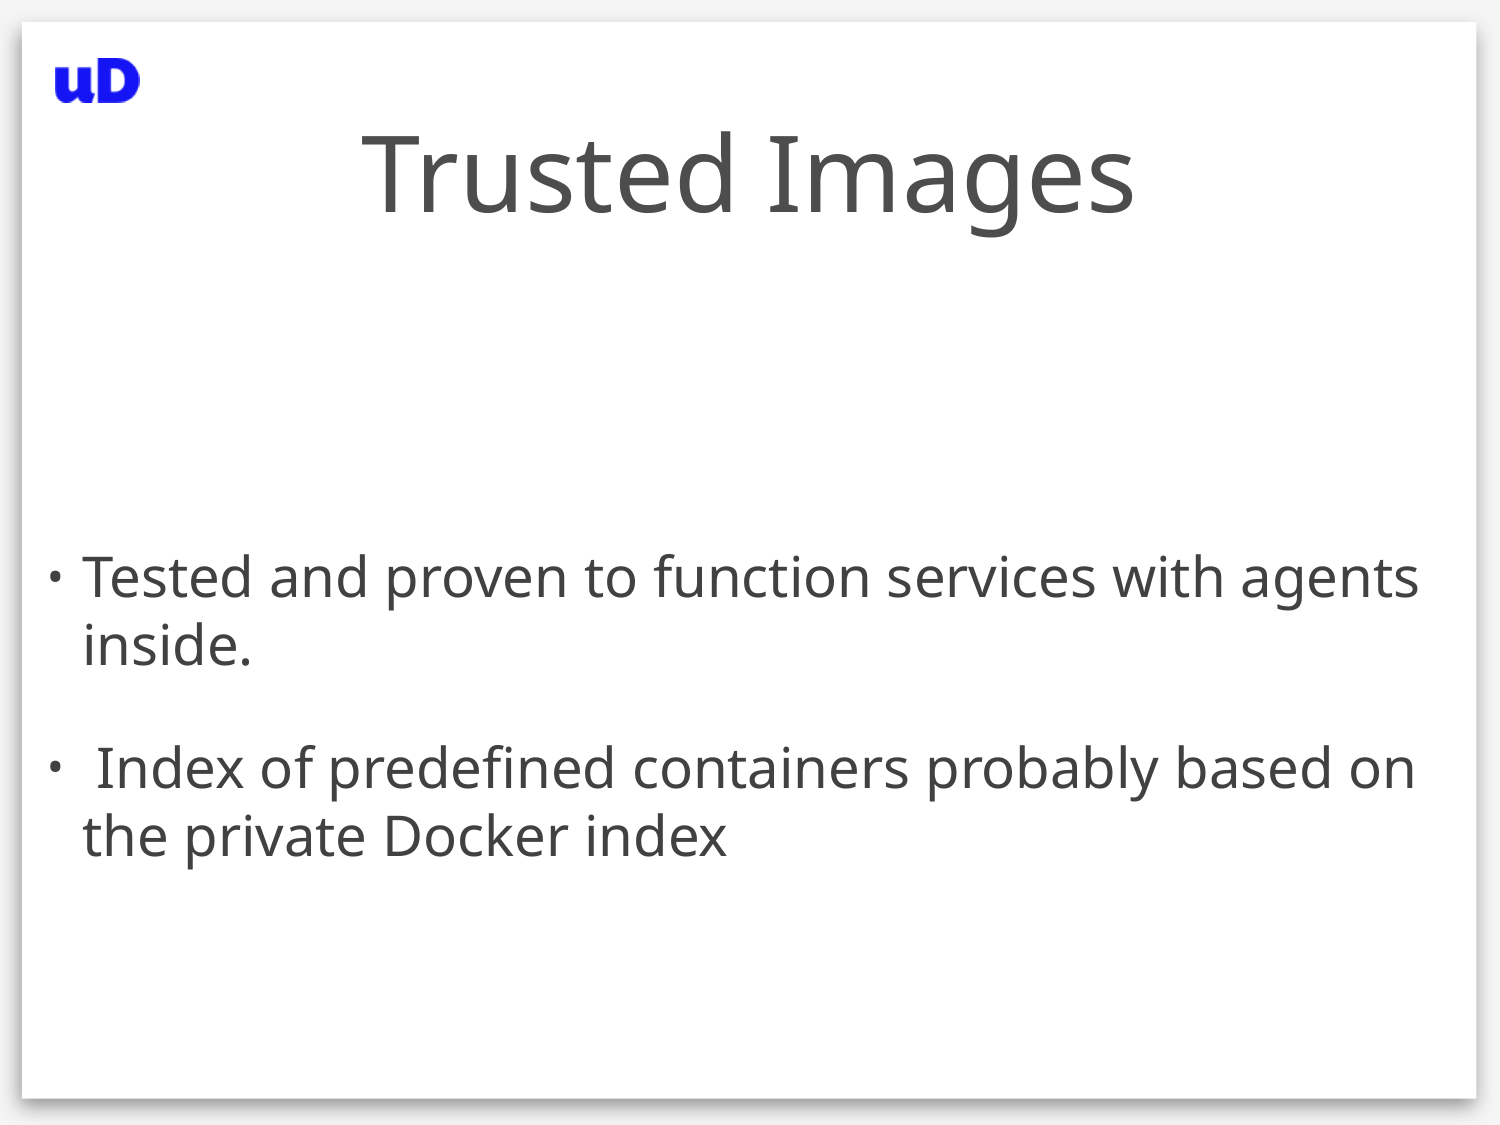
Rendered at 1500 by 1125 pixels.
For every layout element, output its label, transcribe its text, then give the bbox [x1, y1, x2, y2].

list Tested and proven to function services with agents inside. Index of predefined containers probably based on the private Docker index [41, 367, 1459, 1042]
title Trusted Images [41, 29, 1459, 311]
